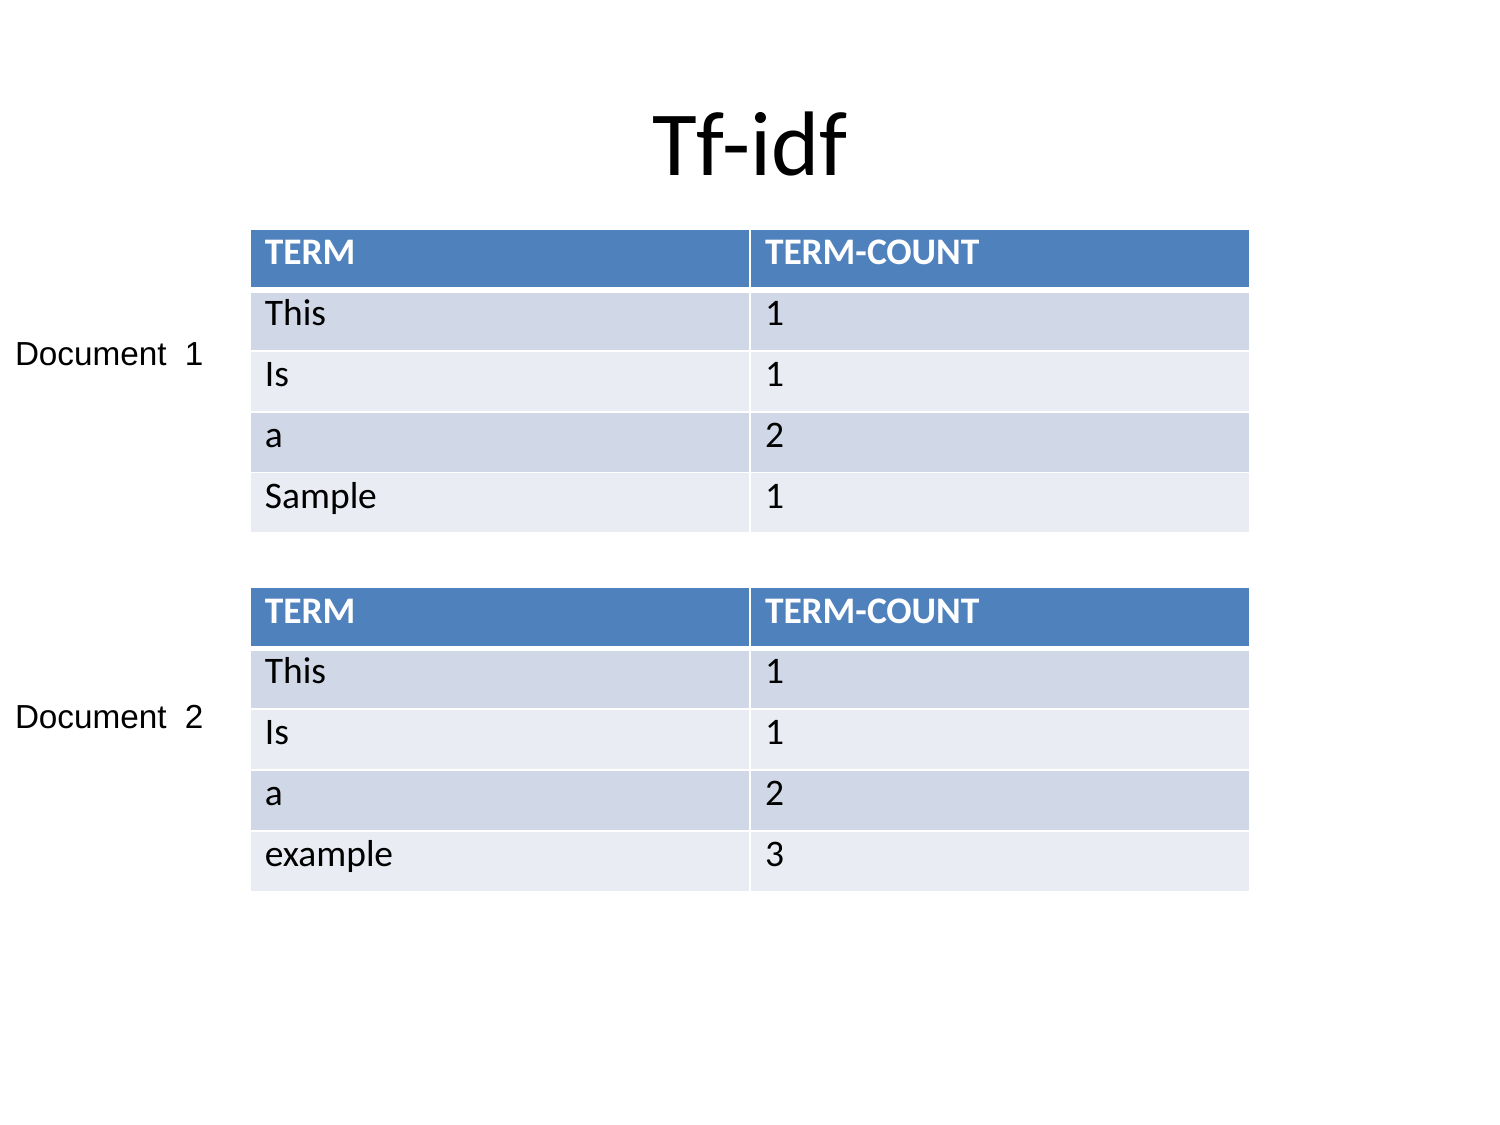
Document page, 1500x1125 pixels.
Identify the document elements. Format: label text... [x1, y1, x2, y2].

table_cell 2 [751, 413, 1249, 472]
table_header TERM-COUNT [751, 588, 1249, 646]
table_cell 1 [751, 473, 1249, 532]
title Tf-idf [75, 45, 1425, 233]
table_cell a [251, 771, 749, 830]
table_header TERM [251, 230, 749, 287]
table_cell 2 [751, 771, 1249, 830]
table_cell This [251, 651, 749, 708]
table_cell 1 [751, 651, 1249, 708]
table_cell 1 [751, 710, 1249, 769]
table_cell 3 [751, 832, 1249, 891]
table_cell 1 [751, 352, 1249, 411]
text_box Document 1 [0, 324, 226, 380]
table_cell a [251, 413, 749, 472]
table_cell Is [251, 352, 749, 411]
table_cell Is [251, 710, 749, 769]
table_cell 1 [751, 293, 1249, 350]
table_cell Sample [251, 473, 749, 532]
table_cell example [251, 832, 749, 891]
table_header TERM [251, 588, 749, 646]
table_cell This [251, 293, 749, 350]
text_box Document 2 [0, 687, 226, 743]
table_header TERM-COUNT [751, 230, 1249, 287]
